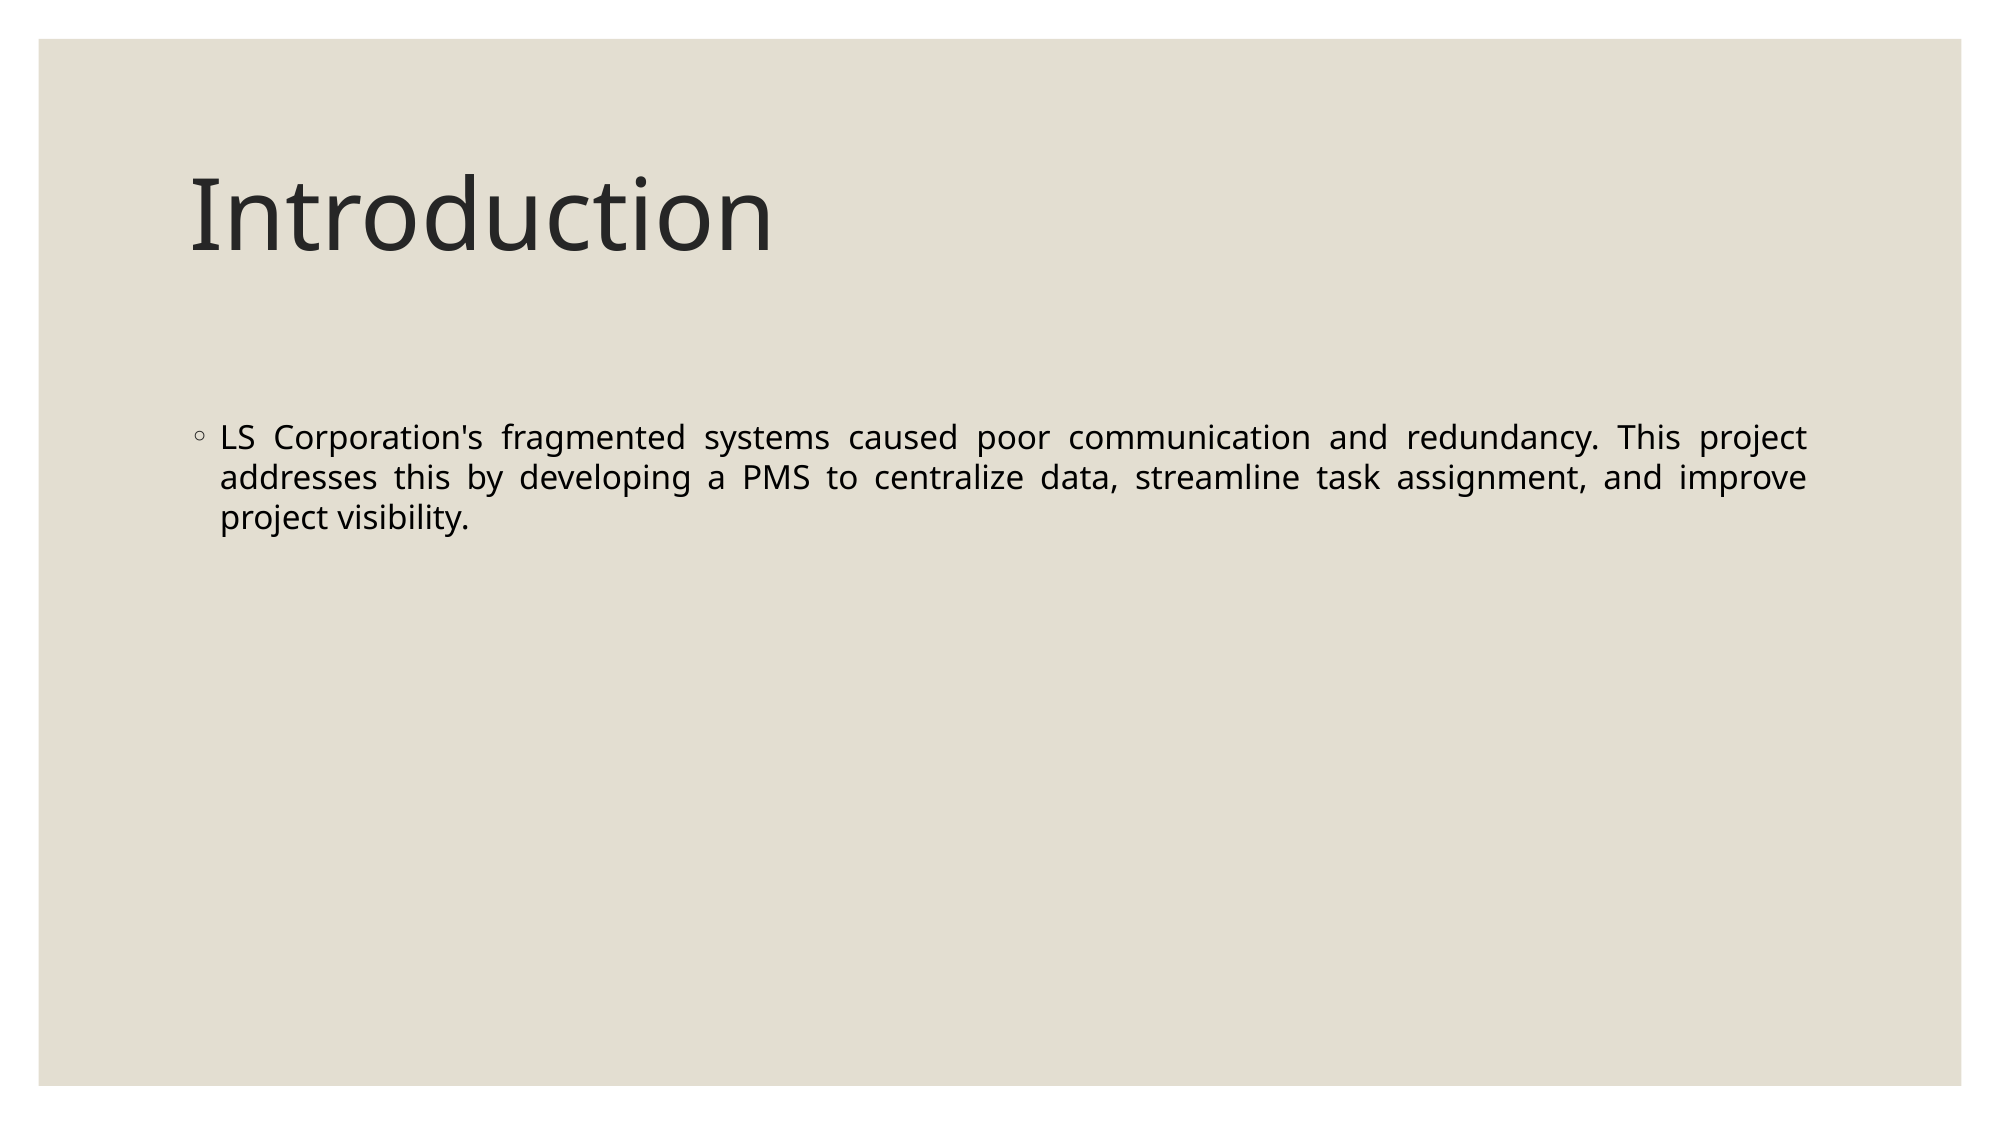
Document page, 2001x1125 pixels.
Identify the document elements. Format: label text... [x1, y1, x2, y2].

title Introduction [174, 105, 1825, 331]
list LS Corporation's fragmented systems caused poor communication and redundancy. This project addresses this by developing a PMS to centralize data, streamline task assignment, and improve project visibility. [174, 345, 1825, 990]
